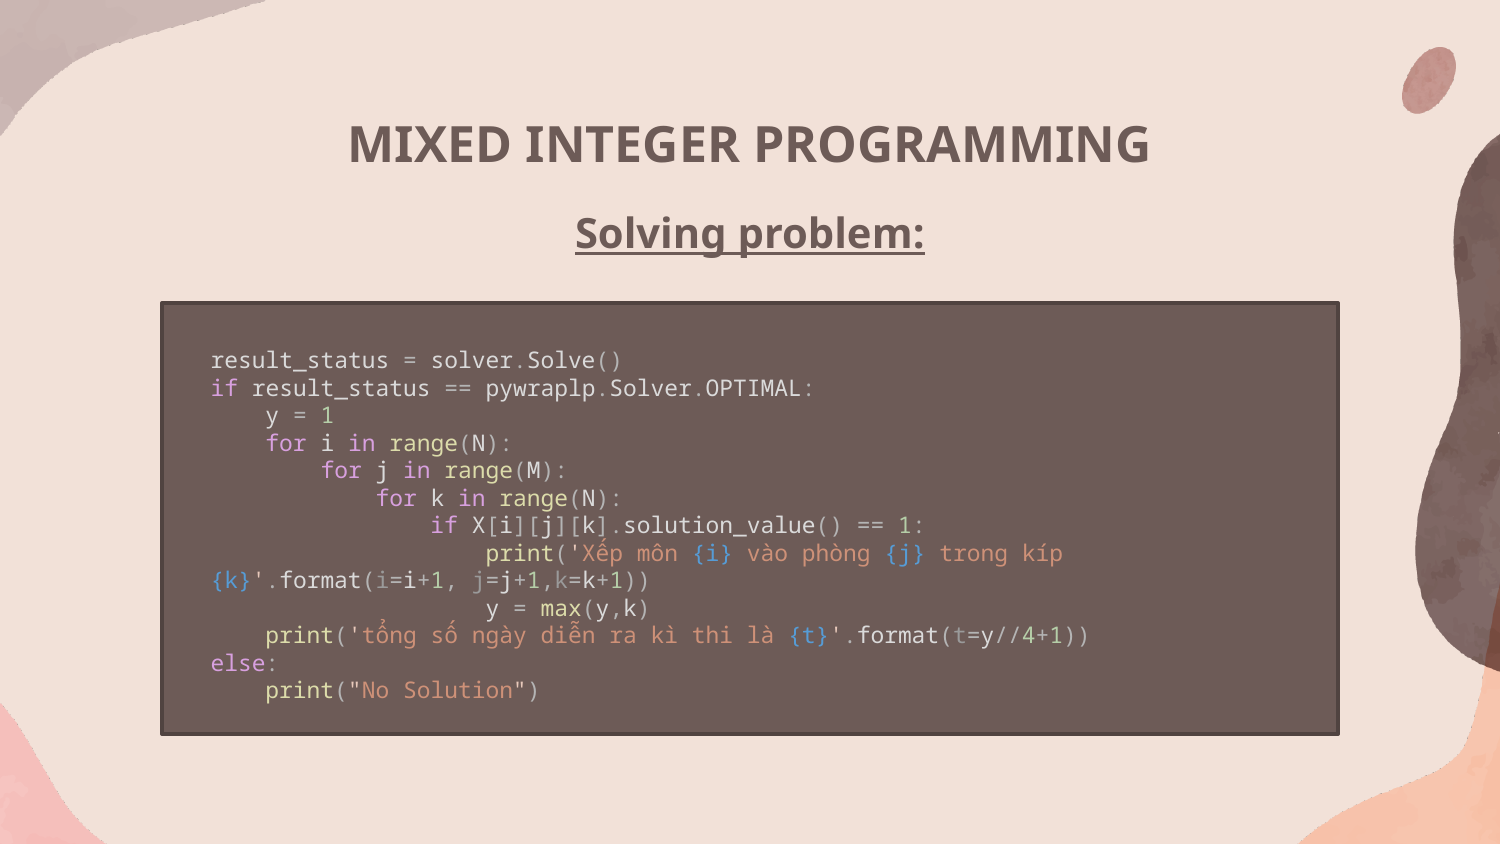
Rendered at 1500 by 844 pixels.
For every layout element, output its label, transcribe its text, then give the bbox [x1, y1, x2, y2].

text_box MIXED INTEGER PROGRAMMING [118, 97, 1382, 191]
picture [0, 0, 1500, 844]
text_box Solving problem: [118, 191, 1382, 286]
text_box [161, 302, 1339, 735]
